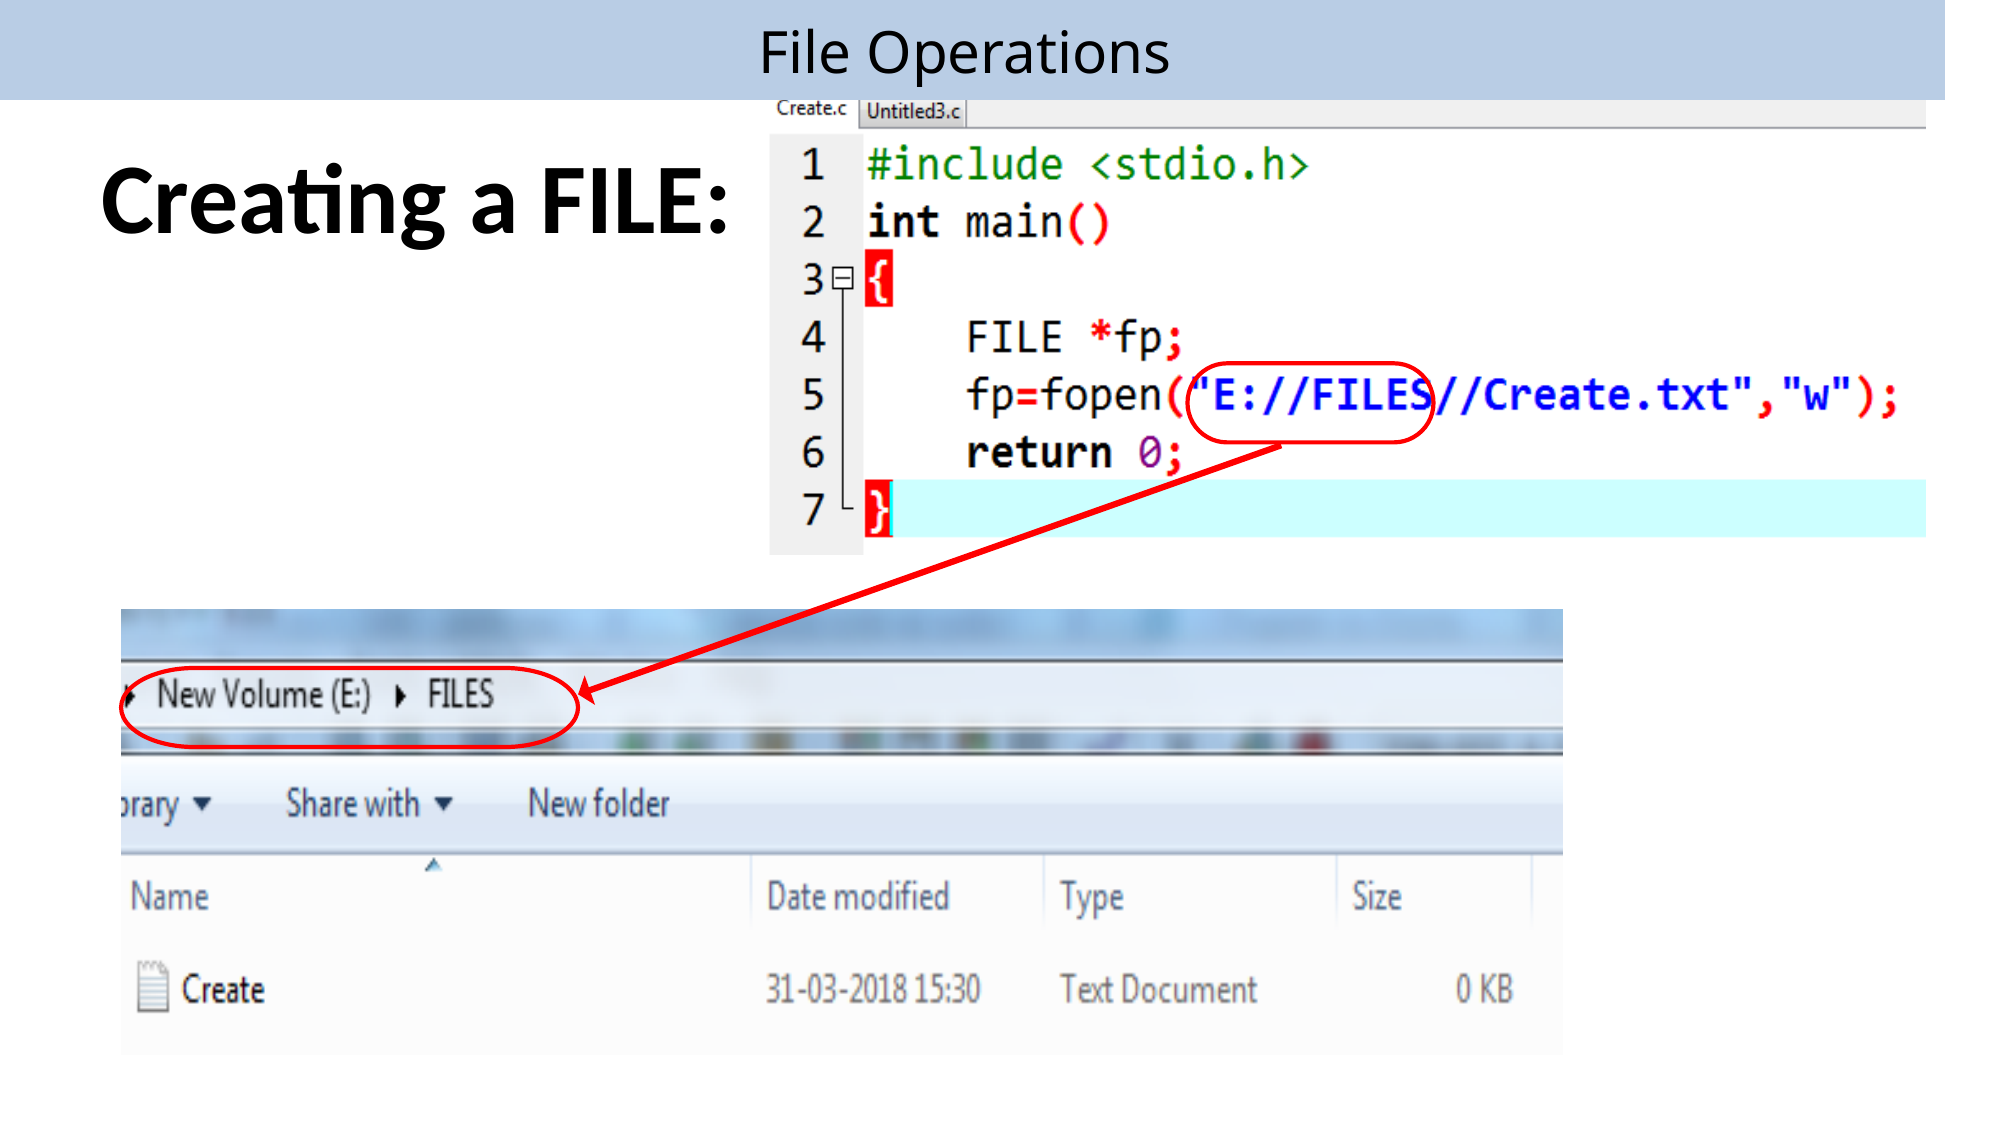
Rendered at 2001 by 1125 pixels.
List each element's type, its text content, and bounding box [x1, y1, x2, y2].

text_box File Operations [0, 0, 1945, 100]
picture [765, 89, 1926, 555]
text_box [577, 445, 1282, 695]
text_box Creating a FILE: [86, 126, 760, 261]
picture [120, 609, 1563, 1055]
